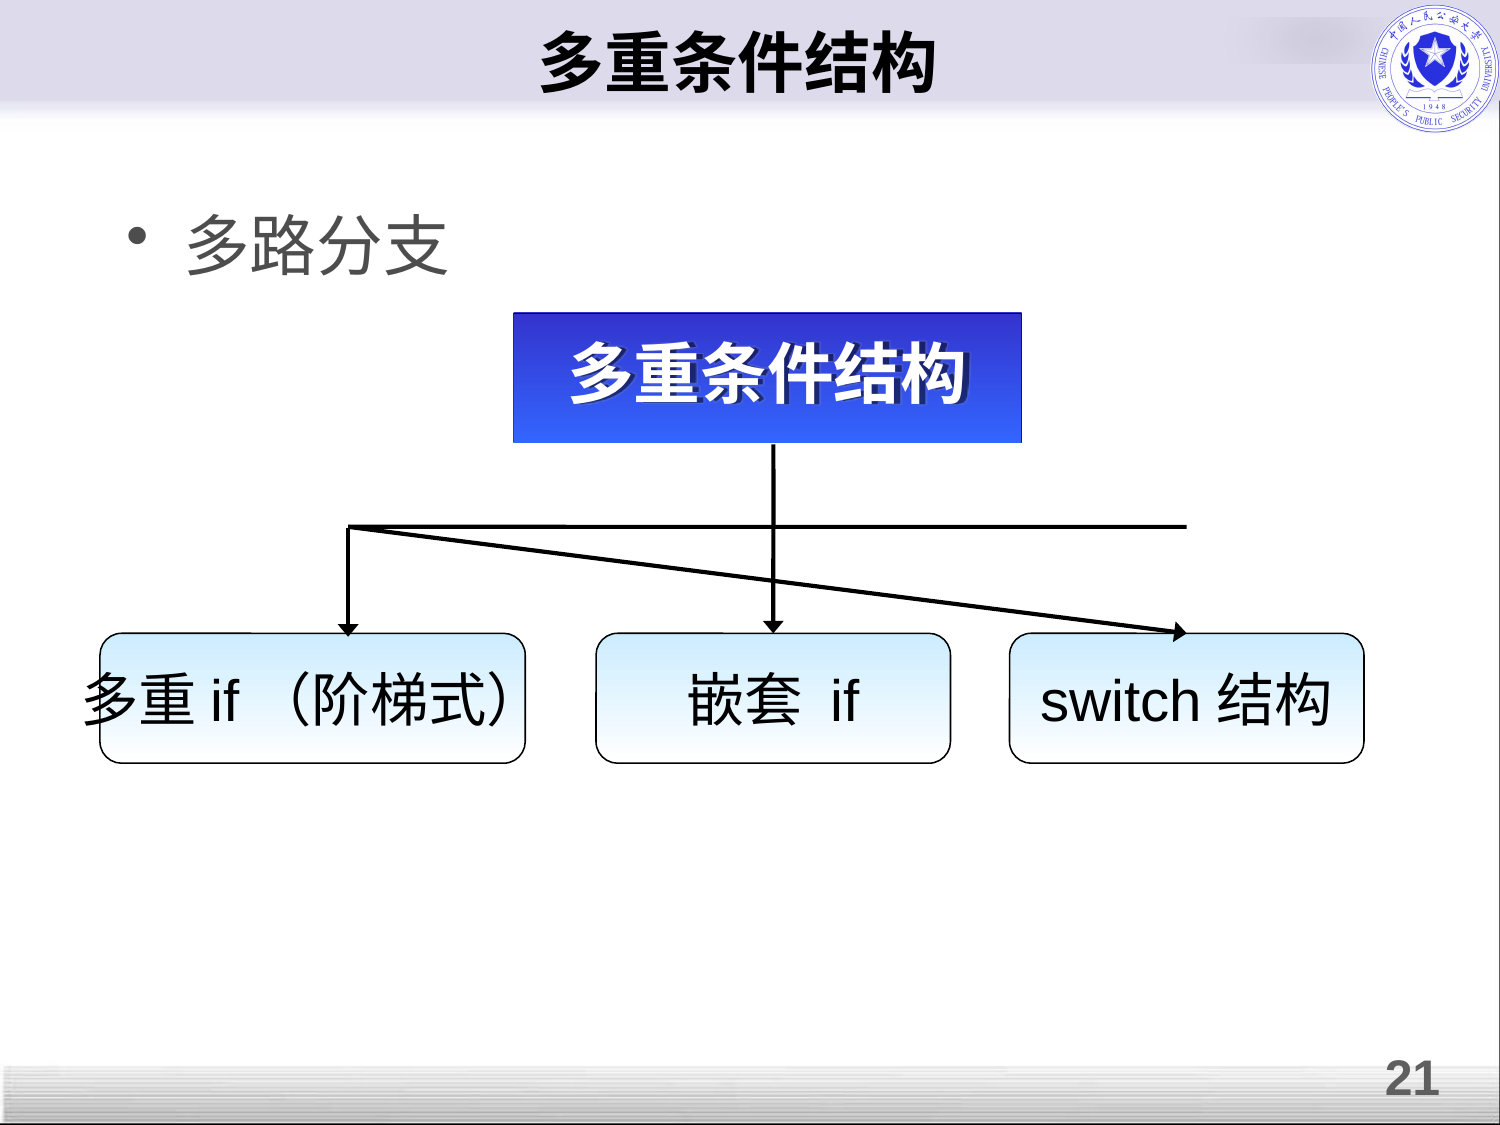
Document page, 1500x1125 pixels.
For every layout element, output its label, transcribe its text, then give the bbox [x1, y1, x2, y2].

text_box 多重if（阶梯式） [99, 633, 526, 764]
text_box switch结构 [1009, 633, 1364, 764]
picture [0, 101, 1500, 1125]
picture [1376, 5, 1499, 132]
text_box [513, 312, 1022, 443]
text_box 嵌套 if [595, 633, 951, 764]
title 多重条件结构 [100, 7, 1376, 116]
text_box 多路分支 [112, 196, 1463, 445]
